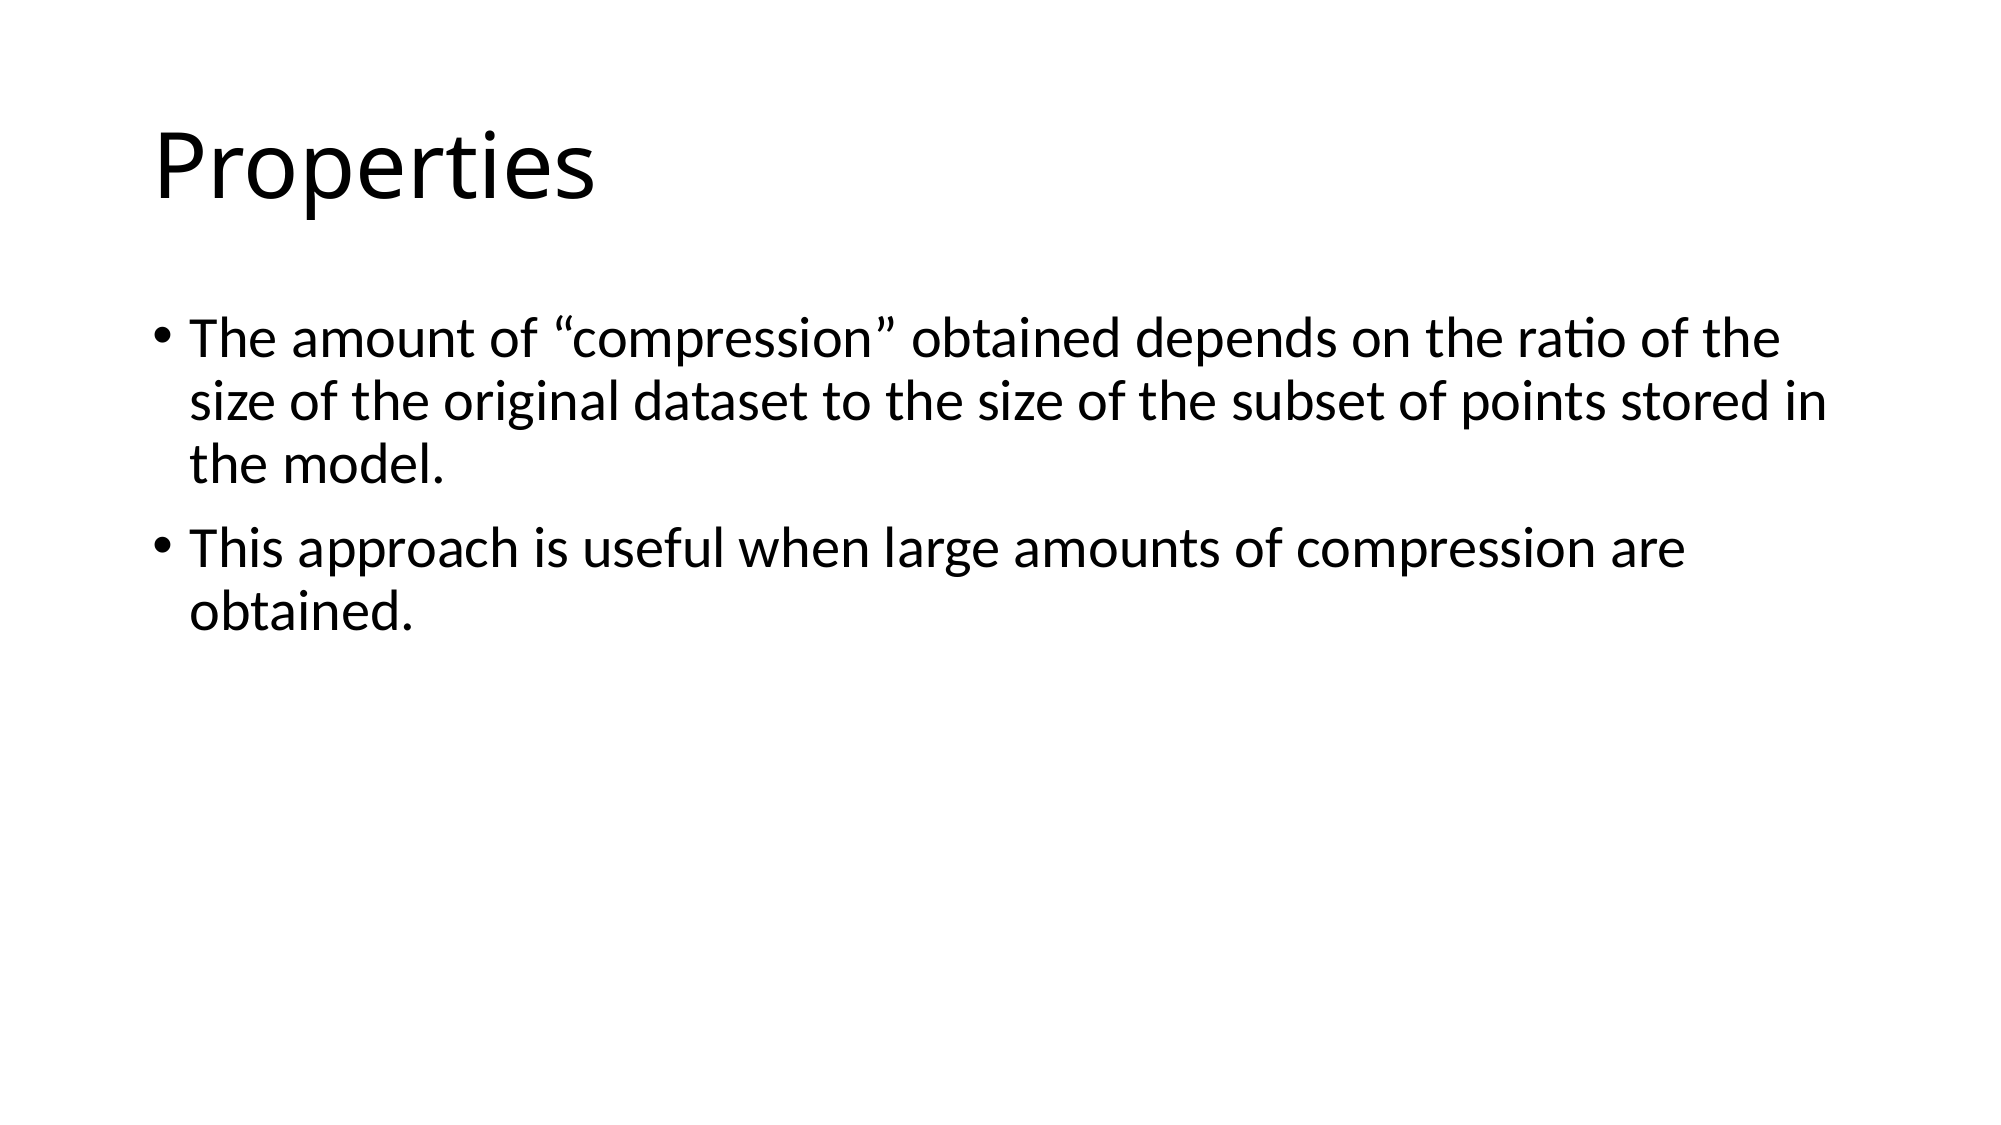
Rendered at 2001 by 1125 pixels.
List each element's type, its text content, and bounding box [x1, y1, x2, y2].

title Properties [137, 59, 1863, 278]
list The amount of “compression” obtained depends on the ratio of the size of the original dataset to the size of the subset of points stored in the model. This approach is useful when large amounts of compression are obtained. [137, 299, 1863, 1014]
